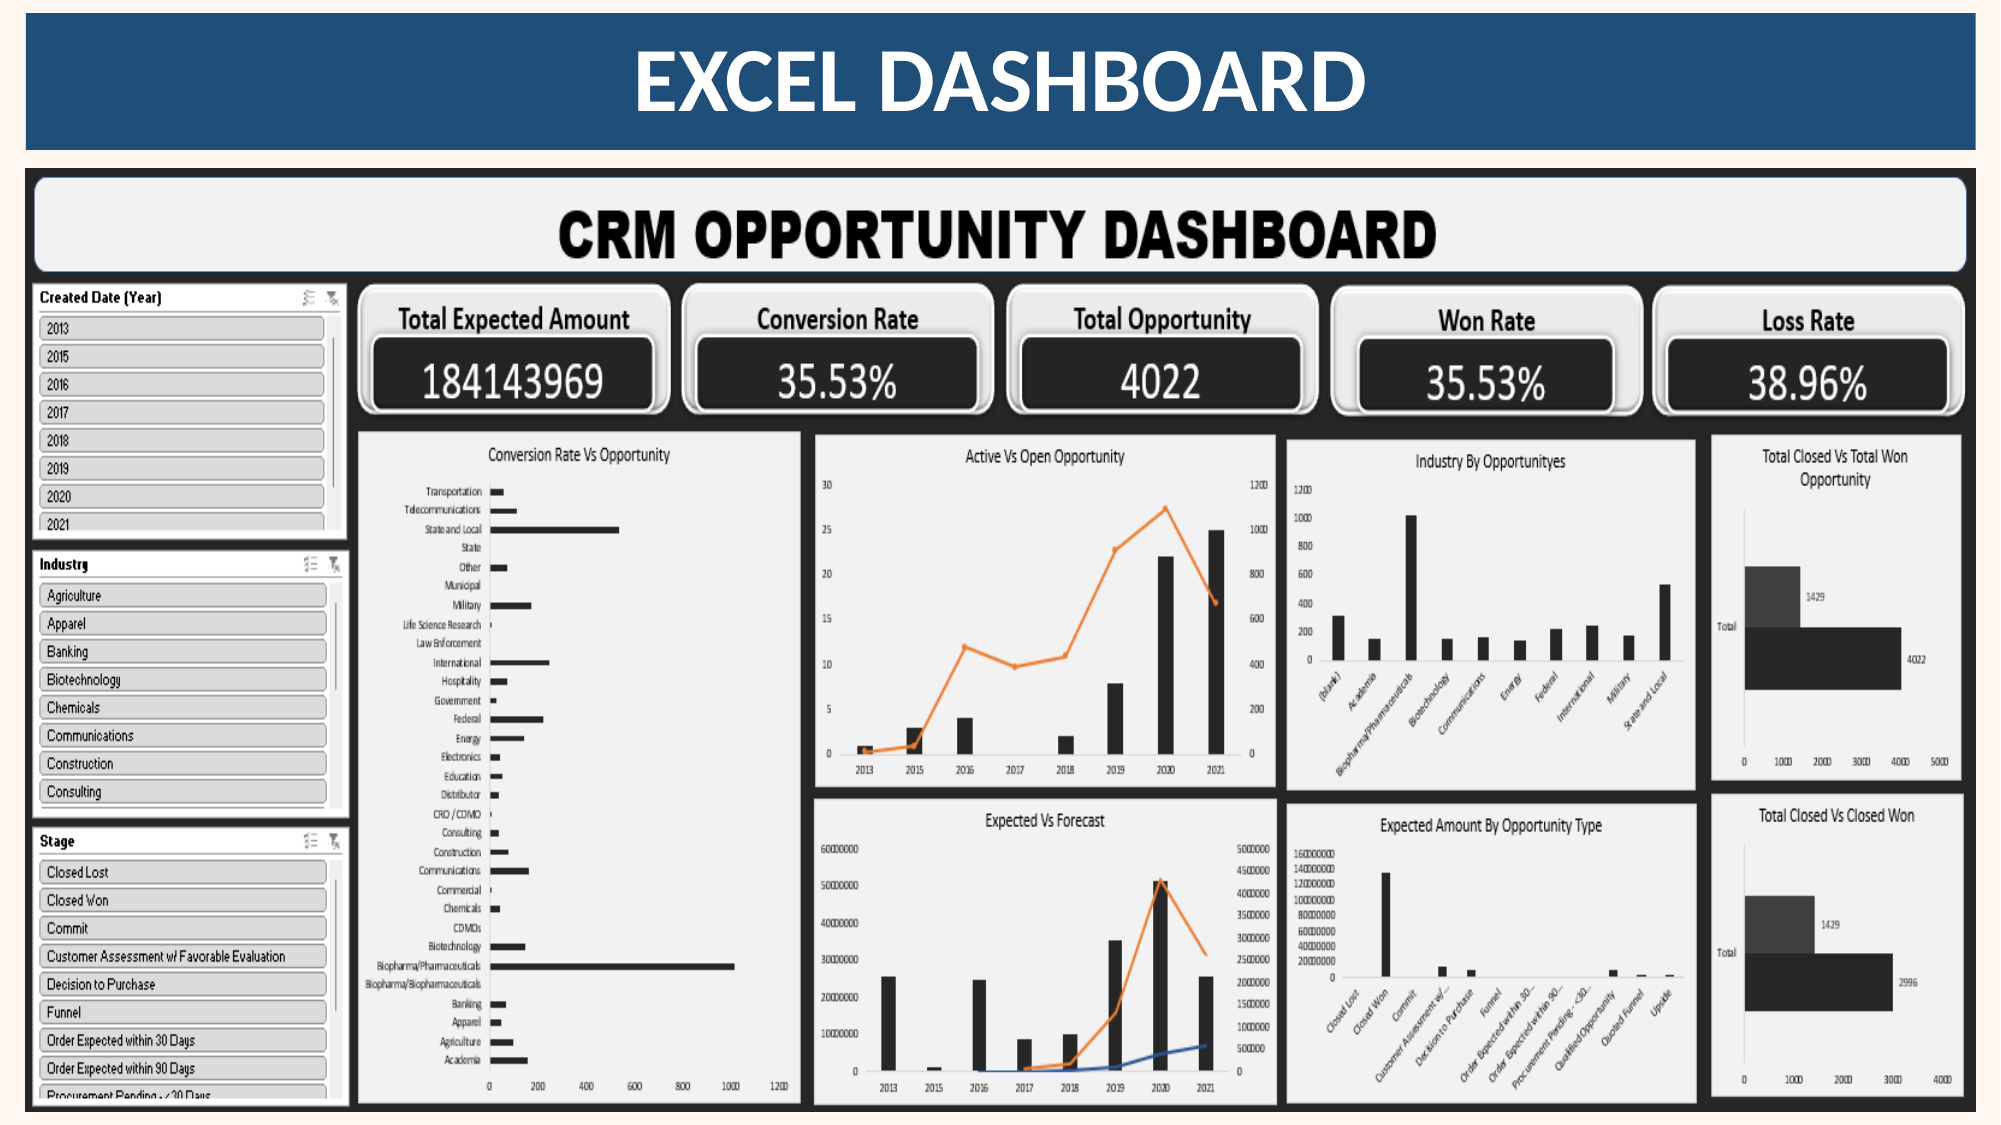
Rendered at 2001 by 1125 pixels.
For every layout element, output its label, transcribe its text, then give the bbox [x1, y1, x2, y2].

title EXCEL DASHBOARD [25, 13, 1976, 150]
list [25, 168, 1976, 1112]
